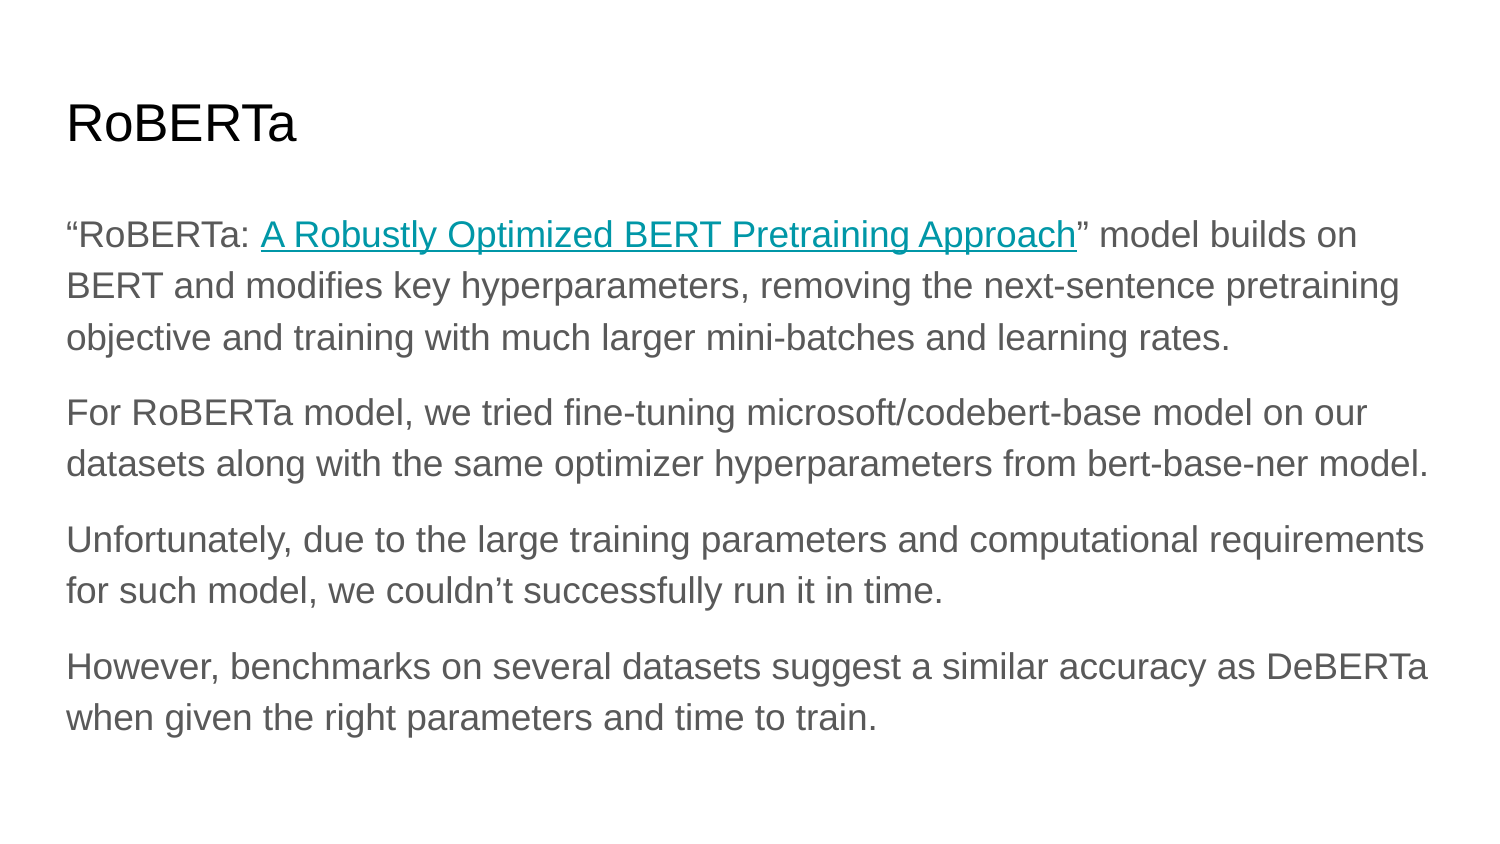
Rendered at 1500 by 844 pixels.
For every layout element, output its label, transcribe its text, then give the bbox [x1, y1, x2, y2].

title RoBERTa [51, 72, 1449, 167]
list “RoBERTa: A Robustly Optimized BERT Pretraining Approach” model builds on BERT and modifies key hyperparameters, removing the next-sentence pretraining objective and training with much larger mini-batches and learning rates. For RoBERTa model, we tried fine-tuning microsoft/codebert-base model on our datasets along with the same optimizer hyperparameters from bert-base-ner model. Unfortunately, due to the large training parameters and computational requirements for such model, we couldn’t successfully run it in time. However, benchmarks on several datasets suggest a similar accuracy as DeBERTa when given the right parameters and time to train. [51, 189, 1449, 760]
